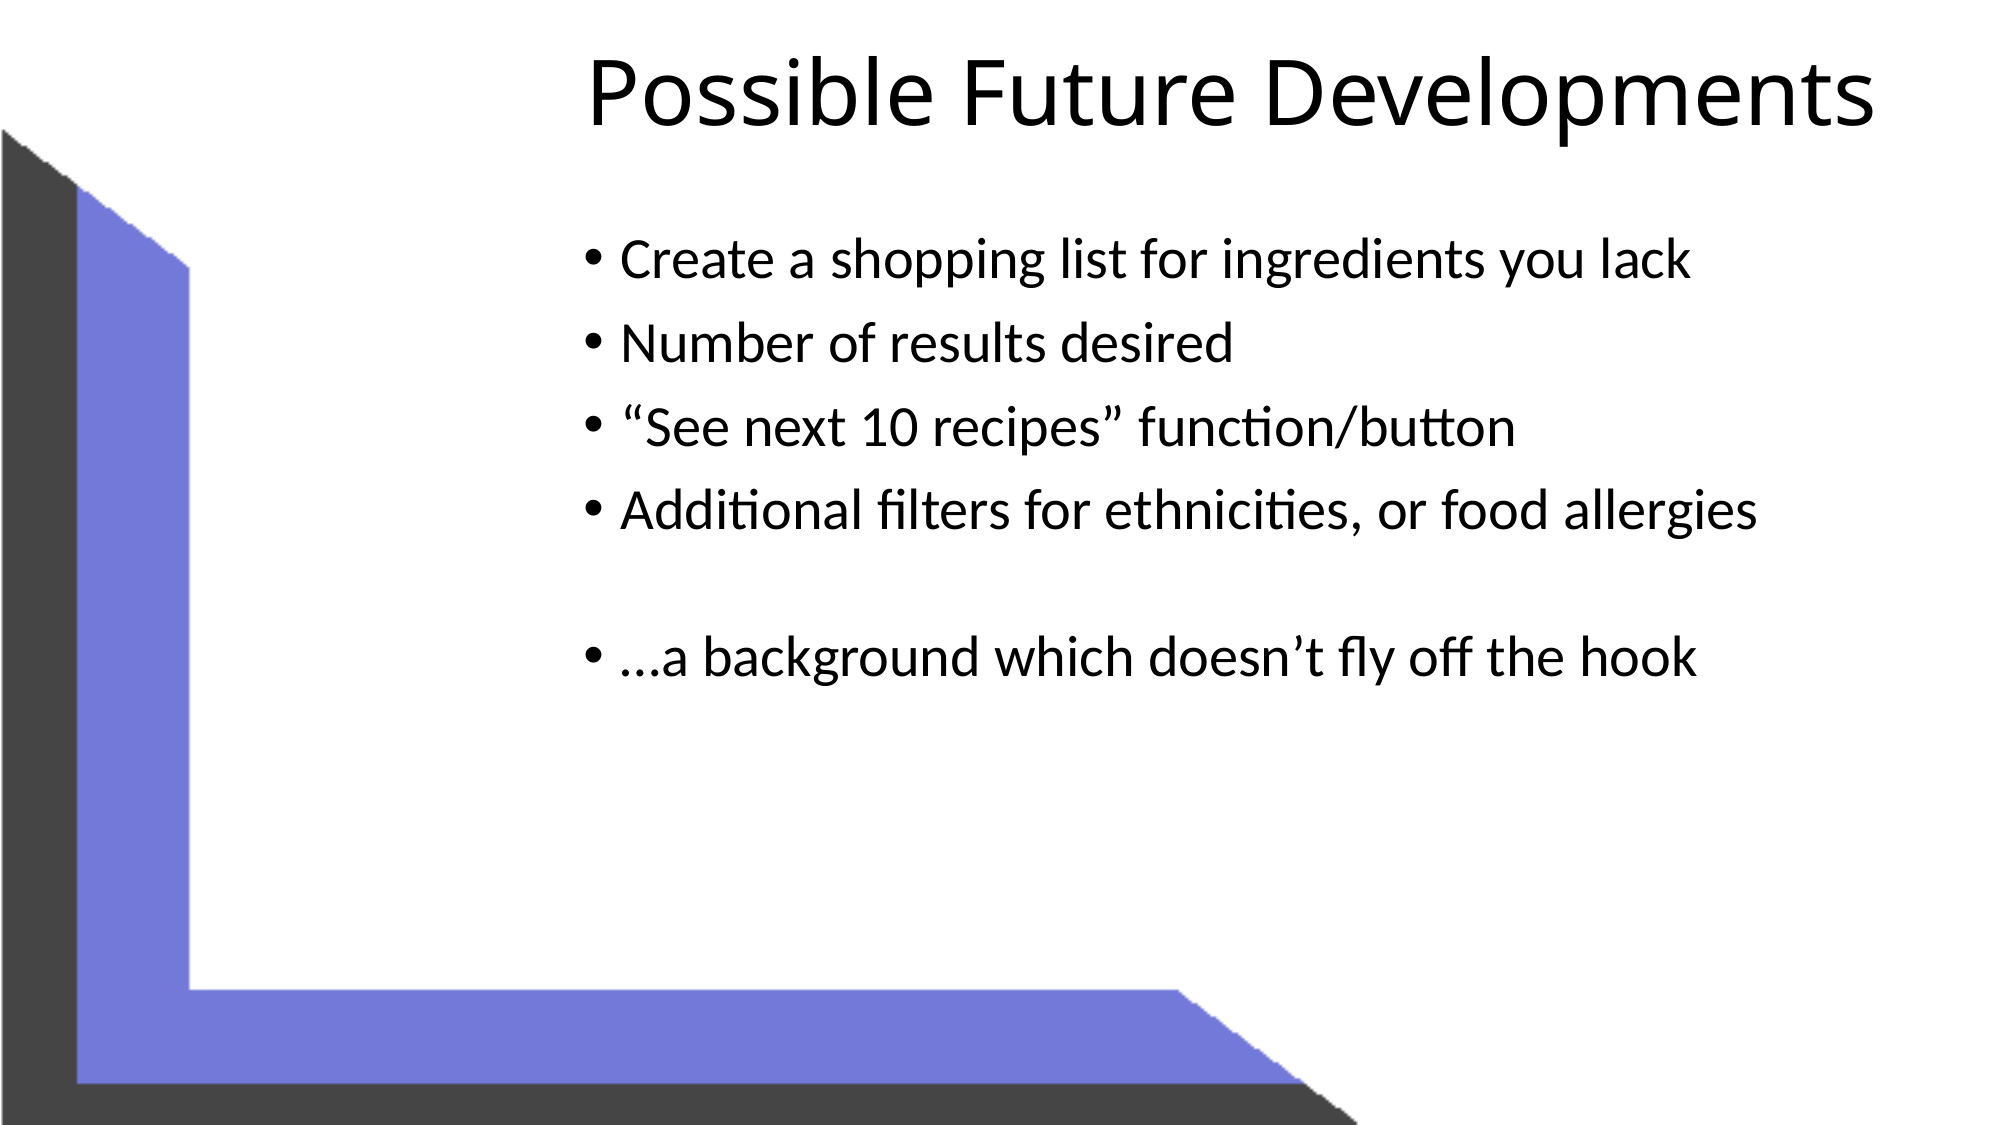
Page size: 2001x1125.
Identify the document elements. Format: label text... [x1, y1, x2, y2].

title Possible Future Developments [515, 0, 1948, 193]
list Create a shopping list for ingredients you lack Number of results desired “See next 10 recipes” function/button Additional filters for ethnicities, or food allergies …a background which doesn’t fly off the hook [568, 221, 2000, 724]
